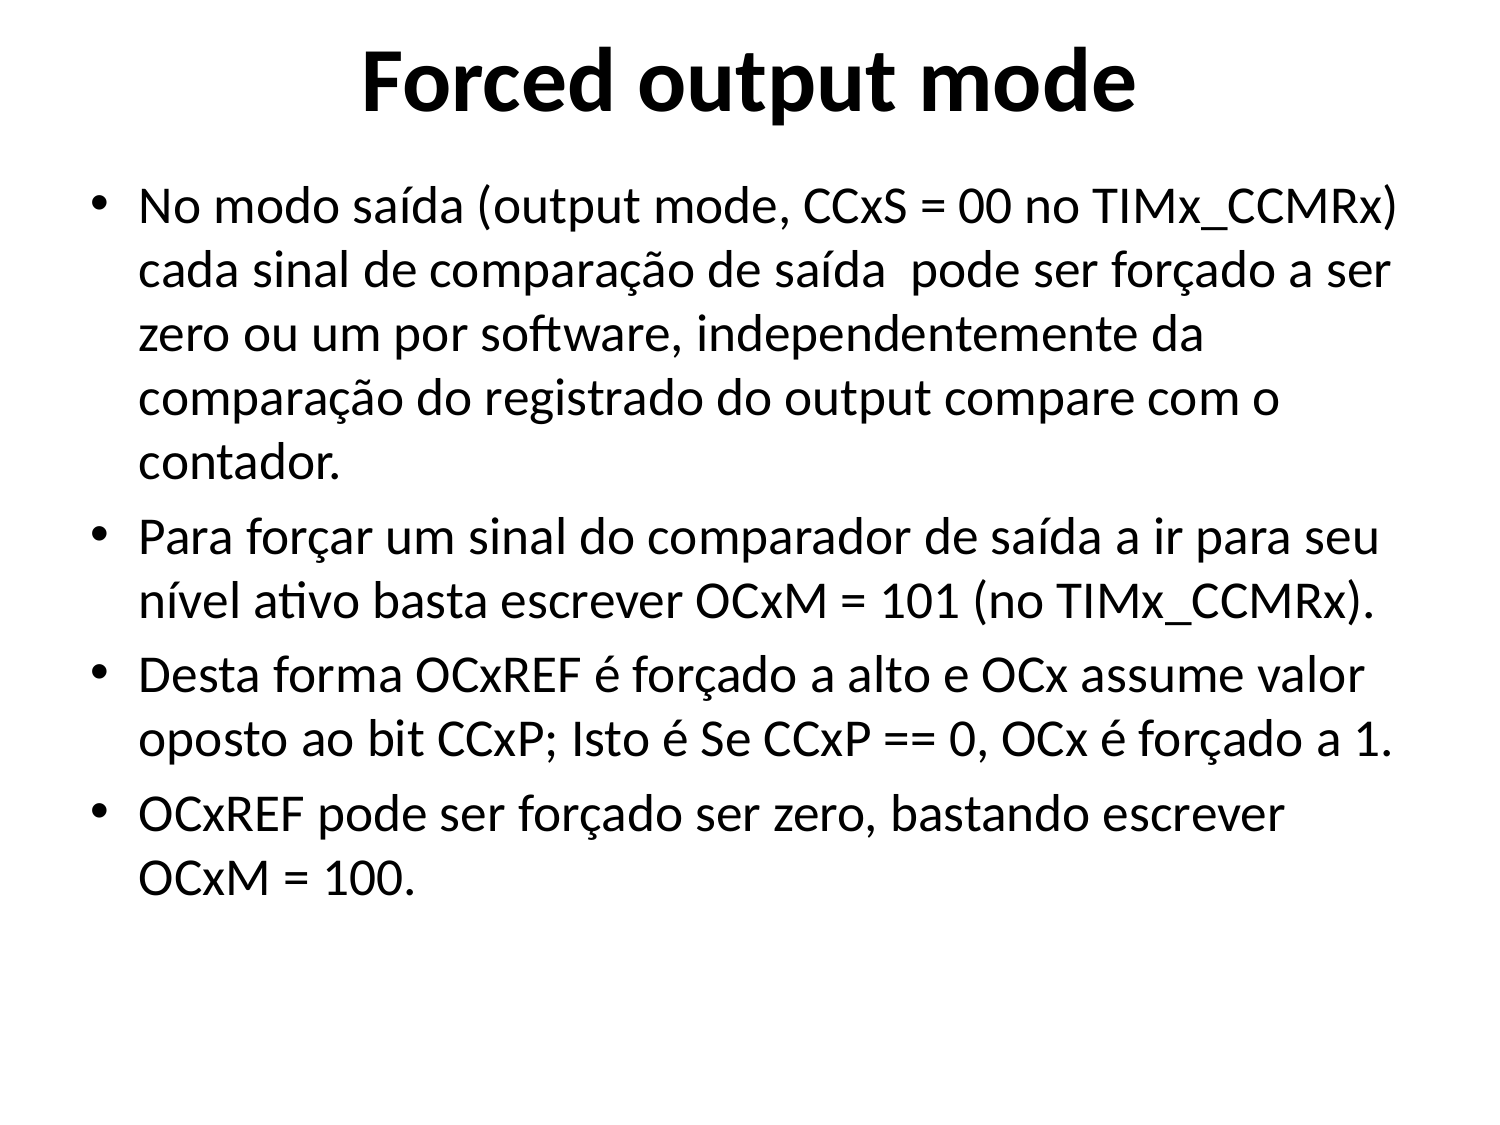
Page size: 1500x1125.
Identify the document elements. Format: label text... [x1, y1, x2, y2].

list No modo saída (output mode, CCxS = 00 no TIMx_CCMRx) cada sinal de comparação de saída pode ser forçado a ser zero ou um por software, independentemente da comparação do registrado do output compare com o contador. Para forçar um sinal do comparador de saída a ir para seu nível ativo basta escrever OCxM = 101 (no TIMx_CCMRx). Desta forma OCxREF é forçado a alto e OCx assume valor oposto ao bit CCxP; Isto é Se CCxP == 0, OCx é forçado a 1. OCxREF pode ser forçado ser zero, bastando escrever OCxM = 100. [75, 162, 1425, 1005]
title Forced output mode [75, 12, 1425, 138]
